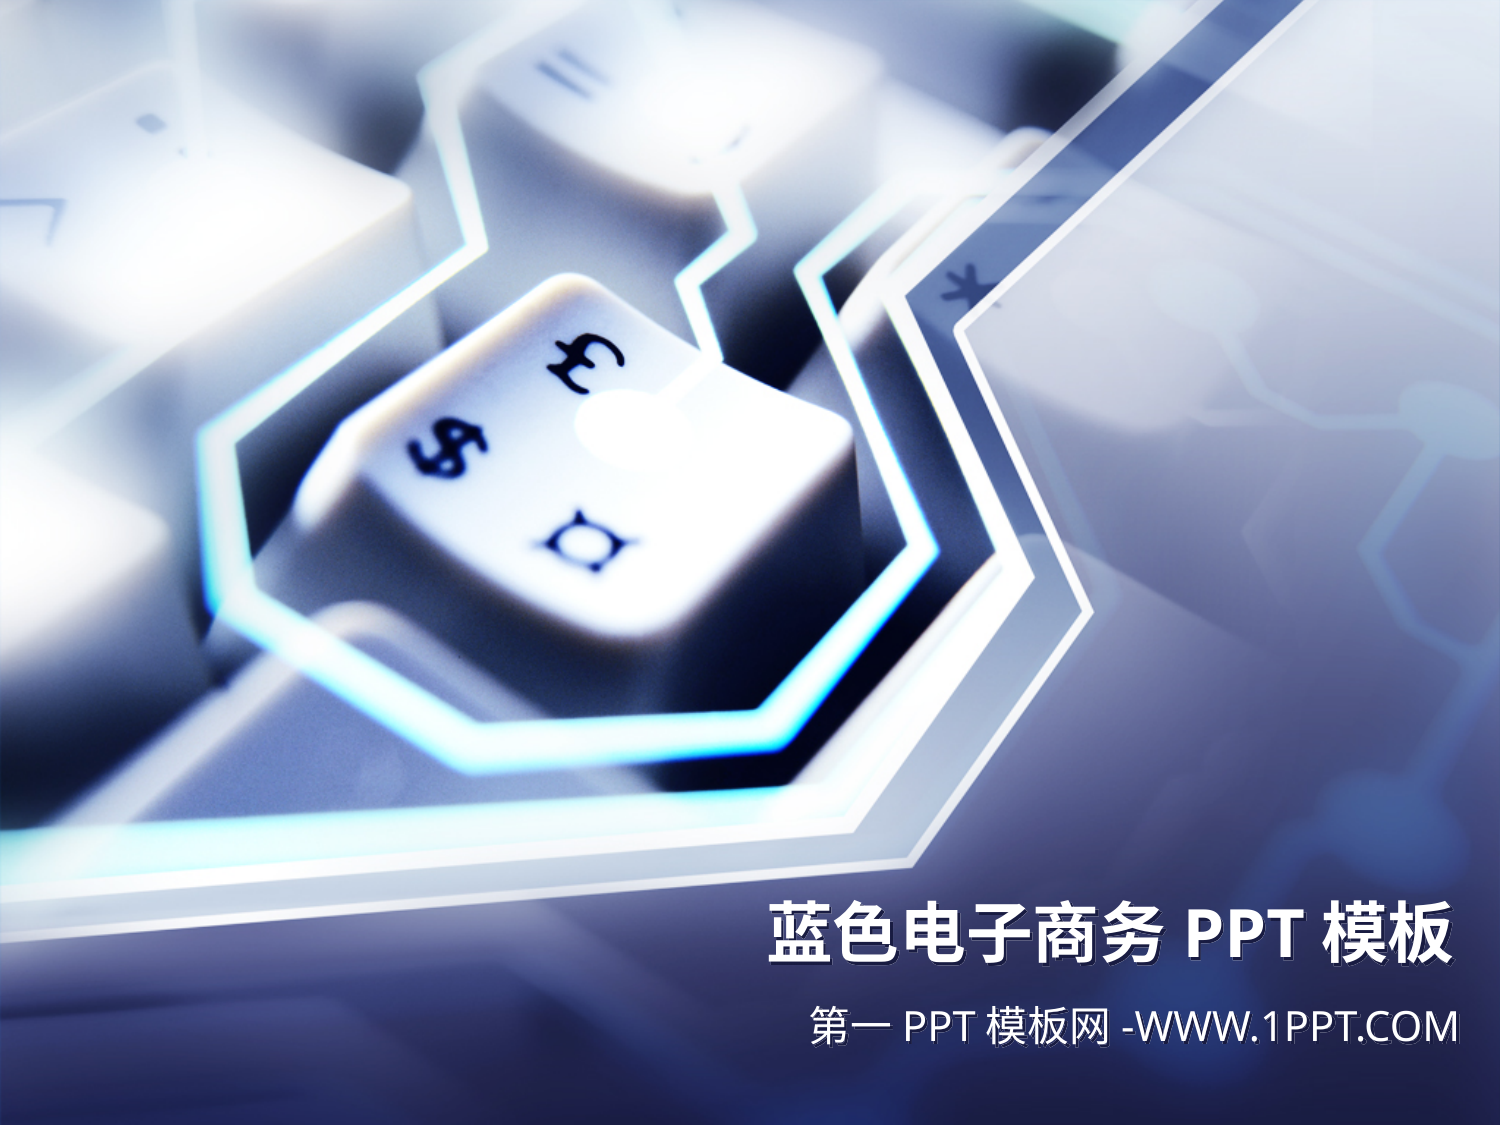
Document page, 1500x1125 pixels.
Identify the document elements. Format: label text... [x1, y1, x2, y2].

picture [0, 0, 1500, 1125]
subtitle 第一PPT模板网-WWW.1PPT.COM [712, 987, 1475, 1100]
title 蓝色电子商务PPT模板 [707, 875, 1470, 988]
